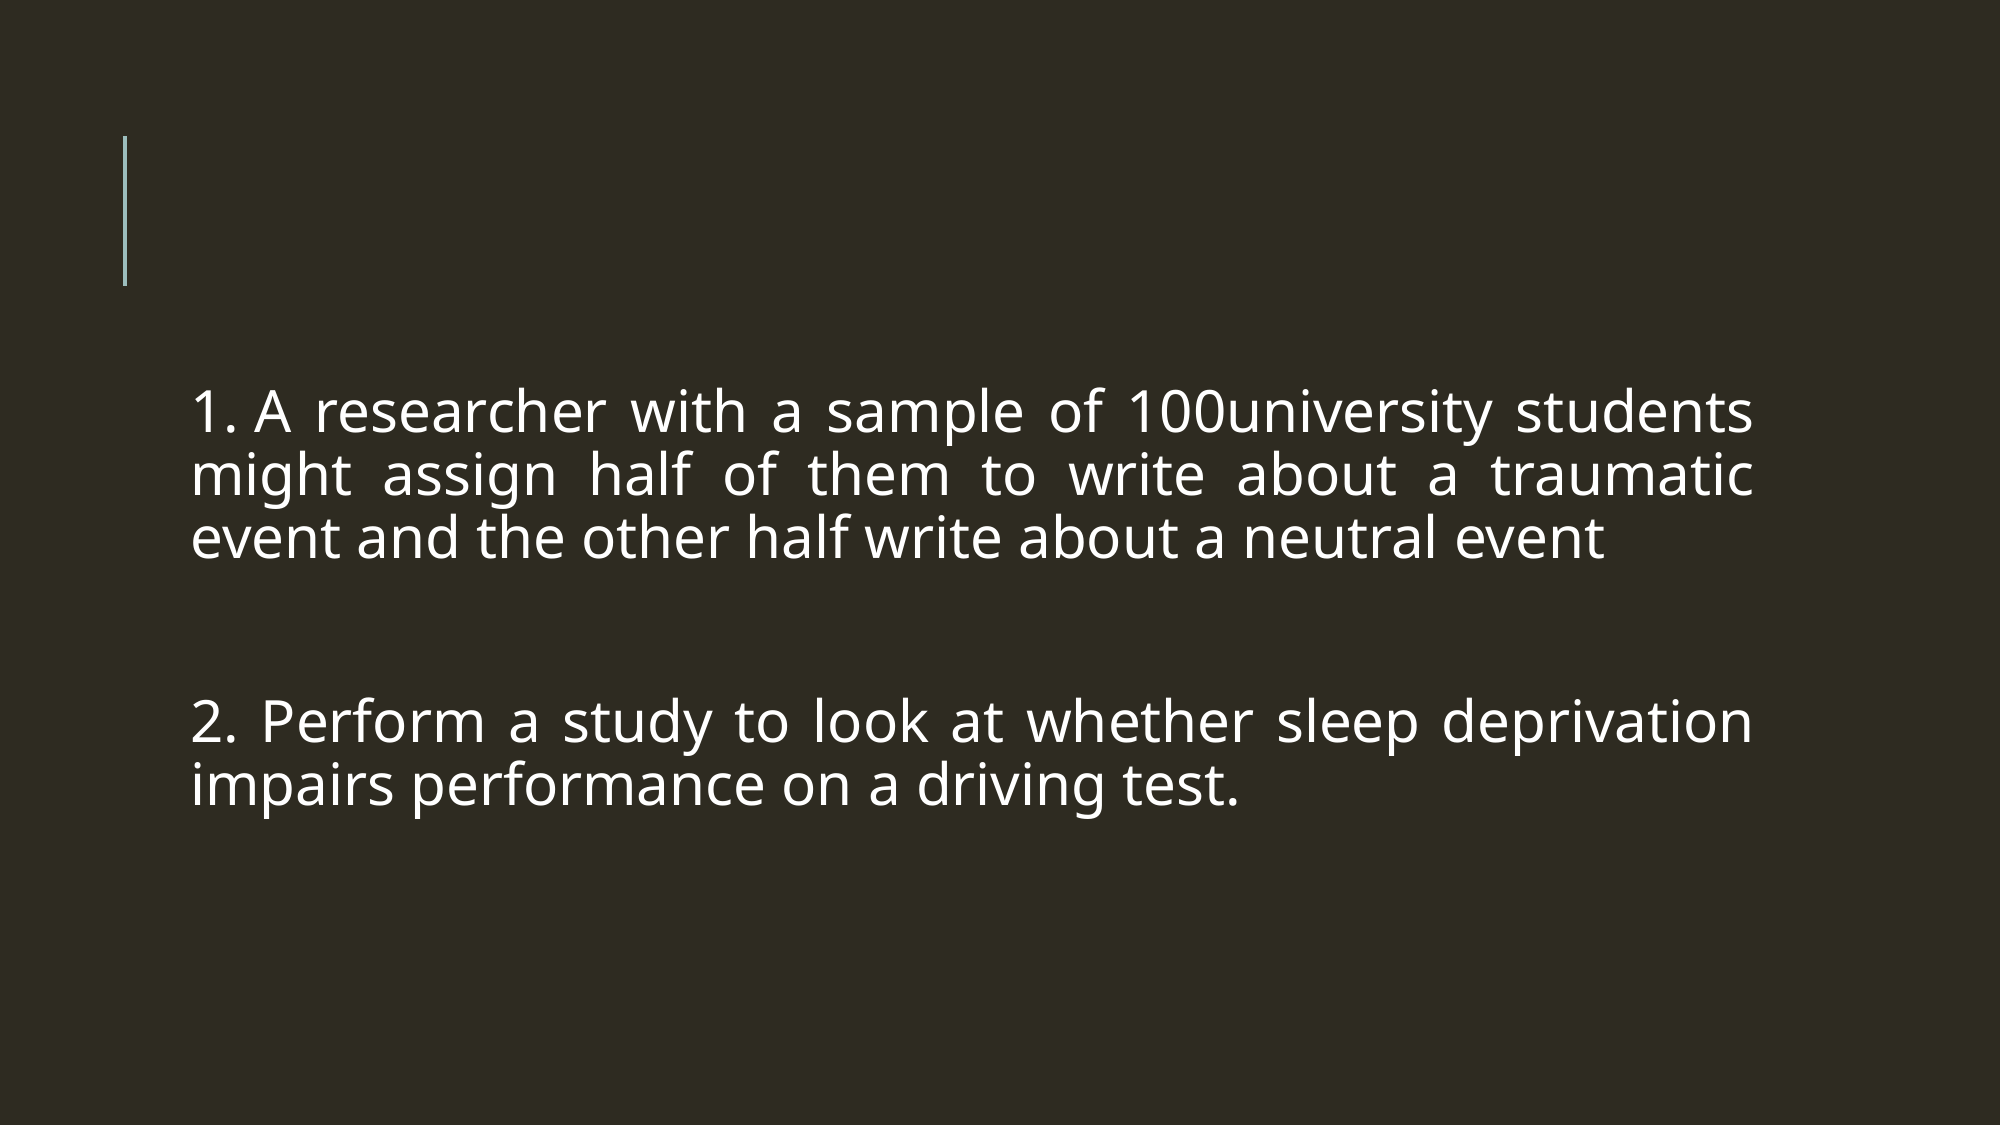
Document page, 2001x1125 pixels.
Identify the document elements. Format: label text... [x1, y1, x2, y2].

list 1. A researcher with a sample of 100university students might assign half of them to write about a traumatic event and the other half write about a neutral event 2. Perform a study to look at whether sleep deprivation impairs performance on a driving test. [168, 375, 1763, 1035]
